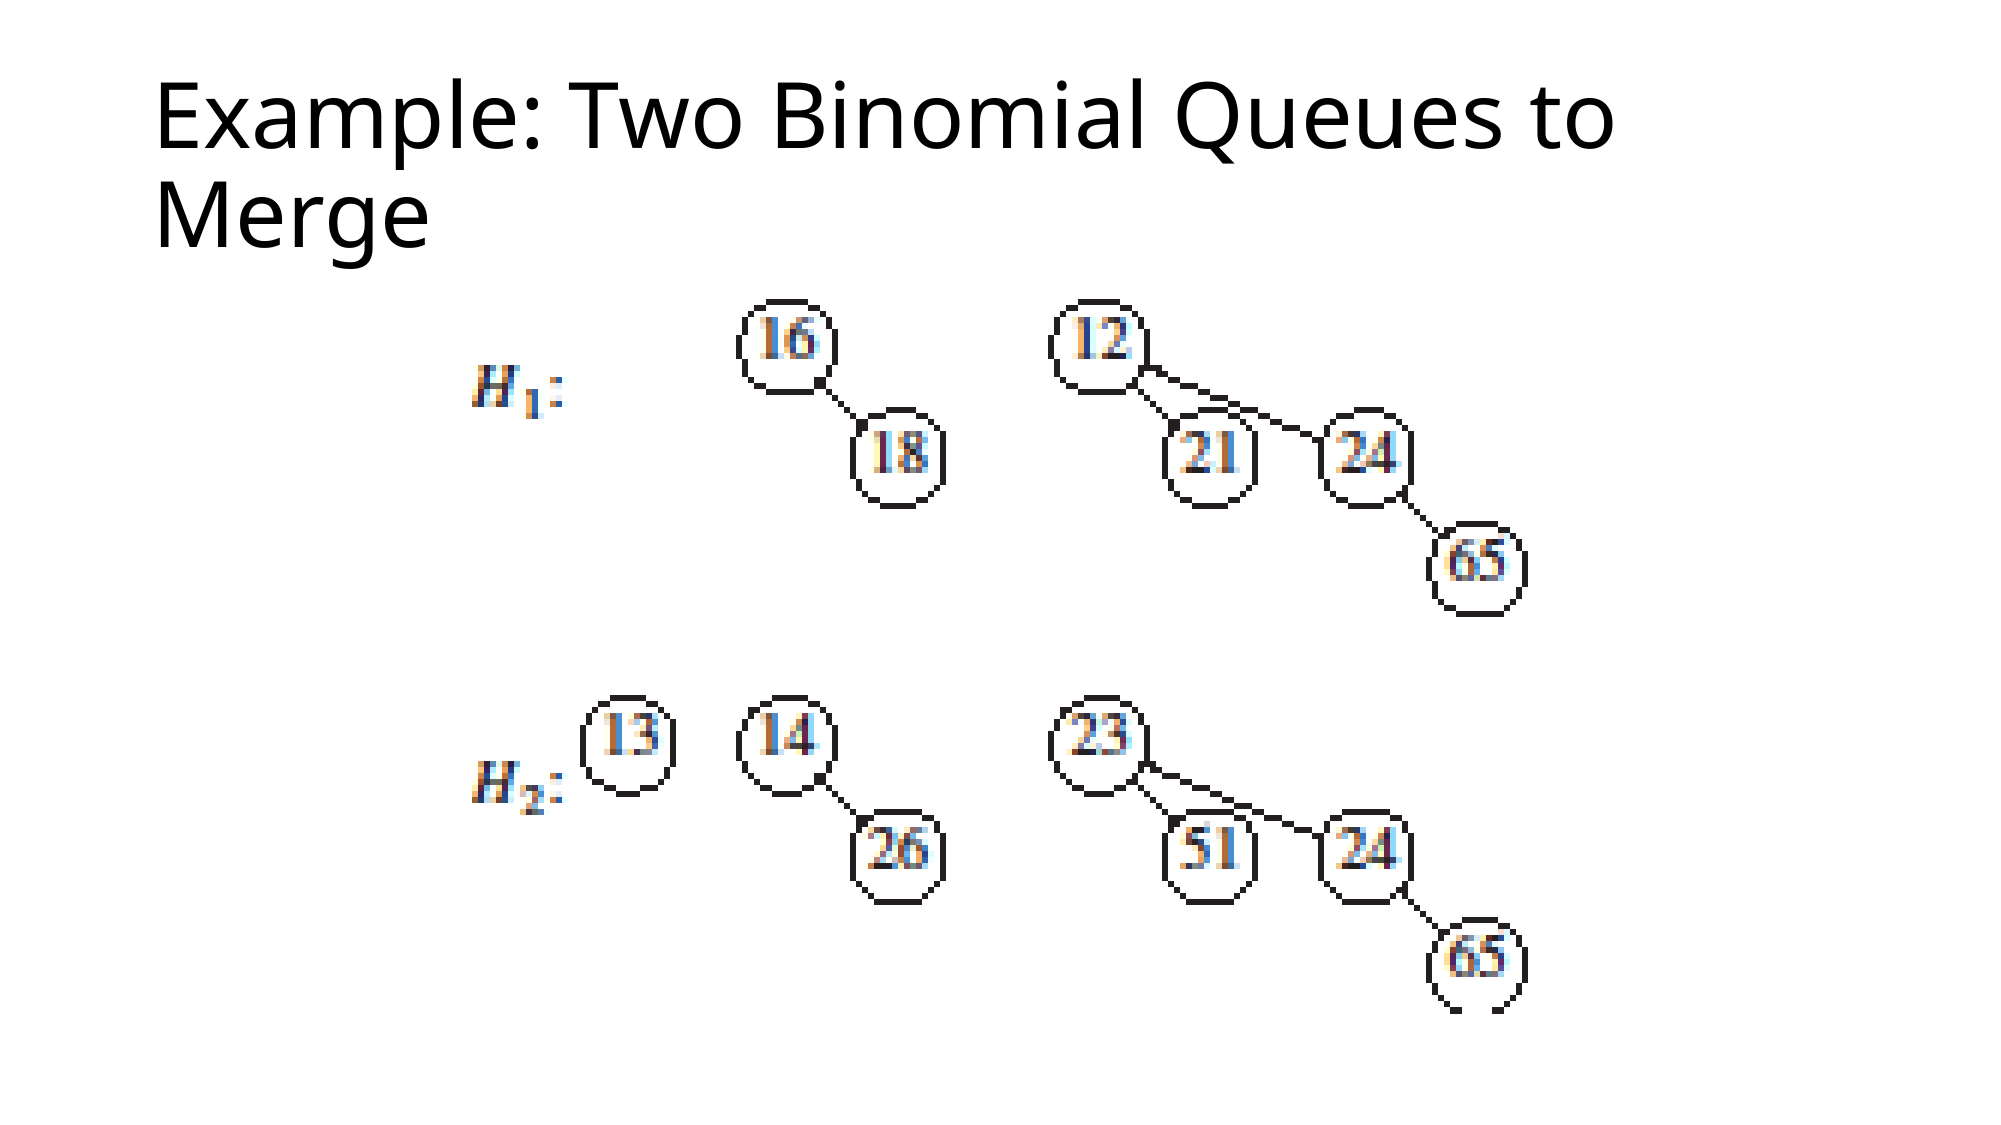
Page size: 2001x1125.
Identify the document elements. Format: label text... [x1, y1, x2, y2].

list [472, 299, 1528, 1014]
title Example: Two Binomial Queues to Merge [137, 59, 1863, 278]
